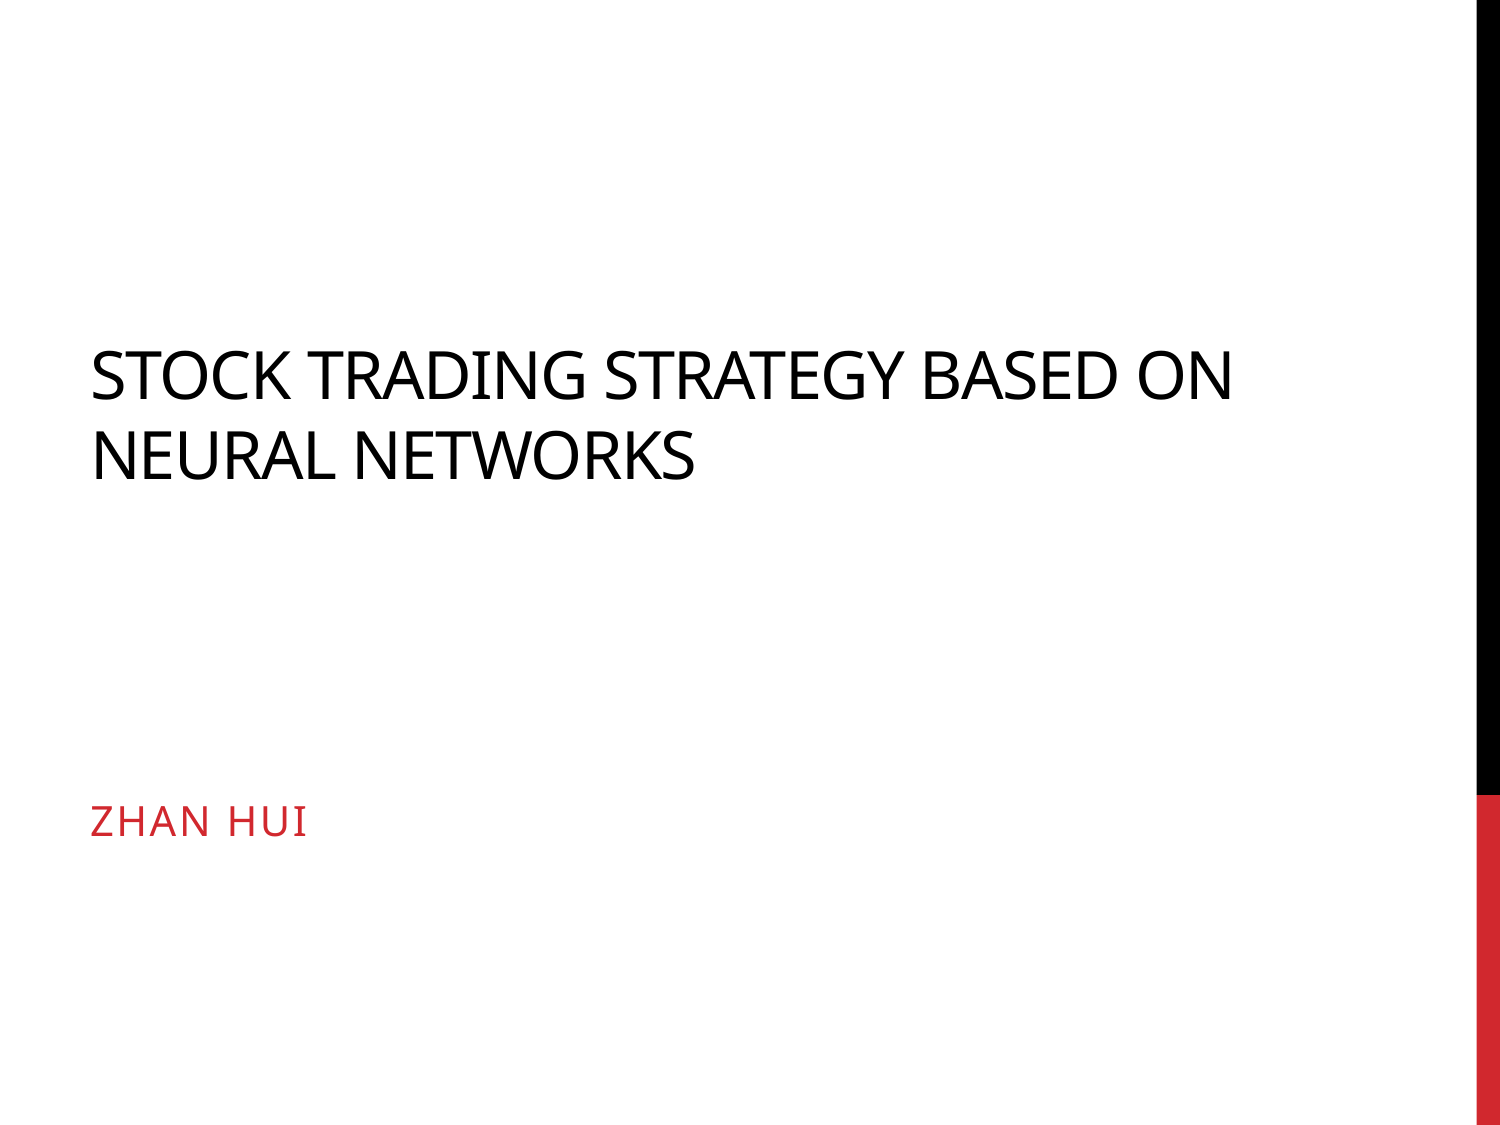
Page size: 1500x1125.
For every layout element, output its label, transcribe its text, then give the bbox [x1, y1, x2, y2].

subtitle ZHAN Hui [75, 787, 1200, 938]
title Stock trading strategy based on Neural networks [75, 37, 1350, 788]
